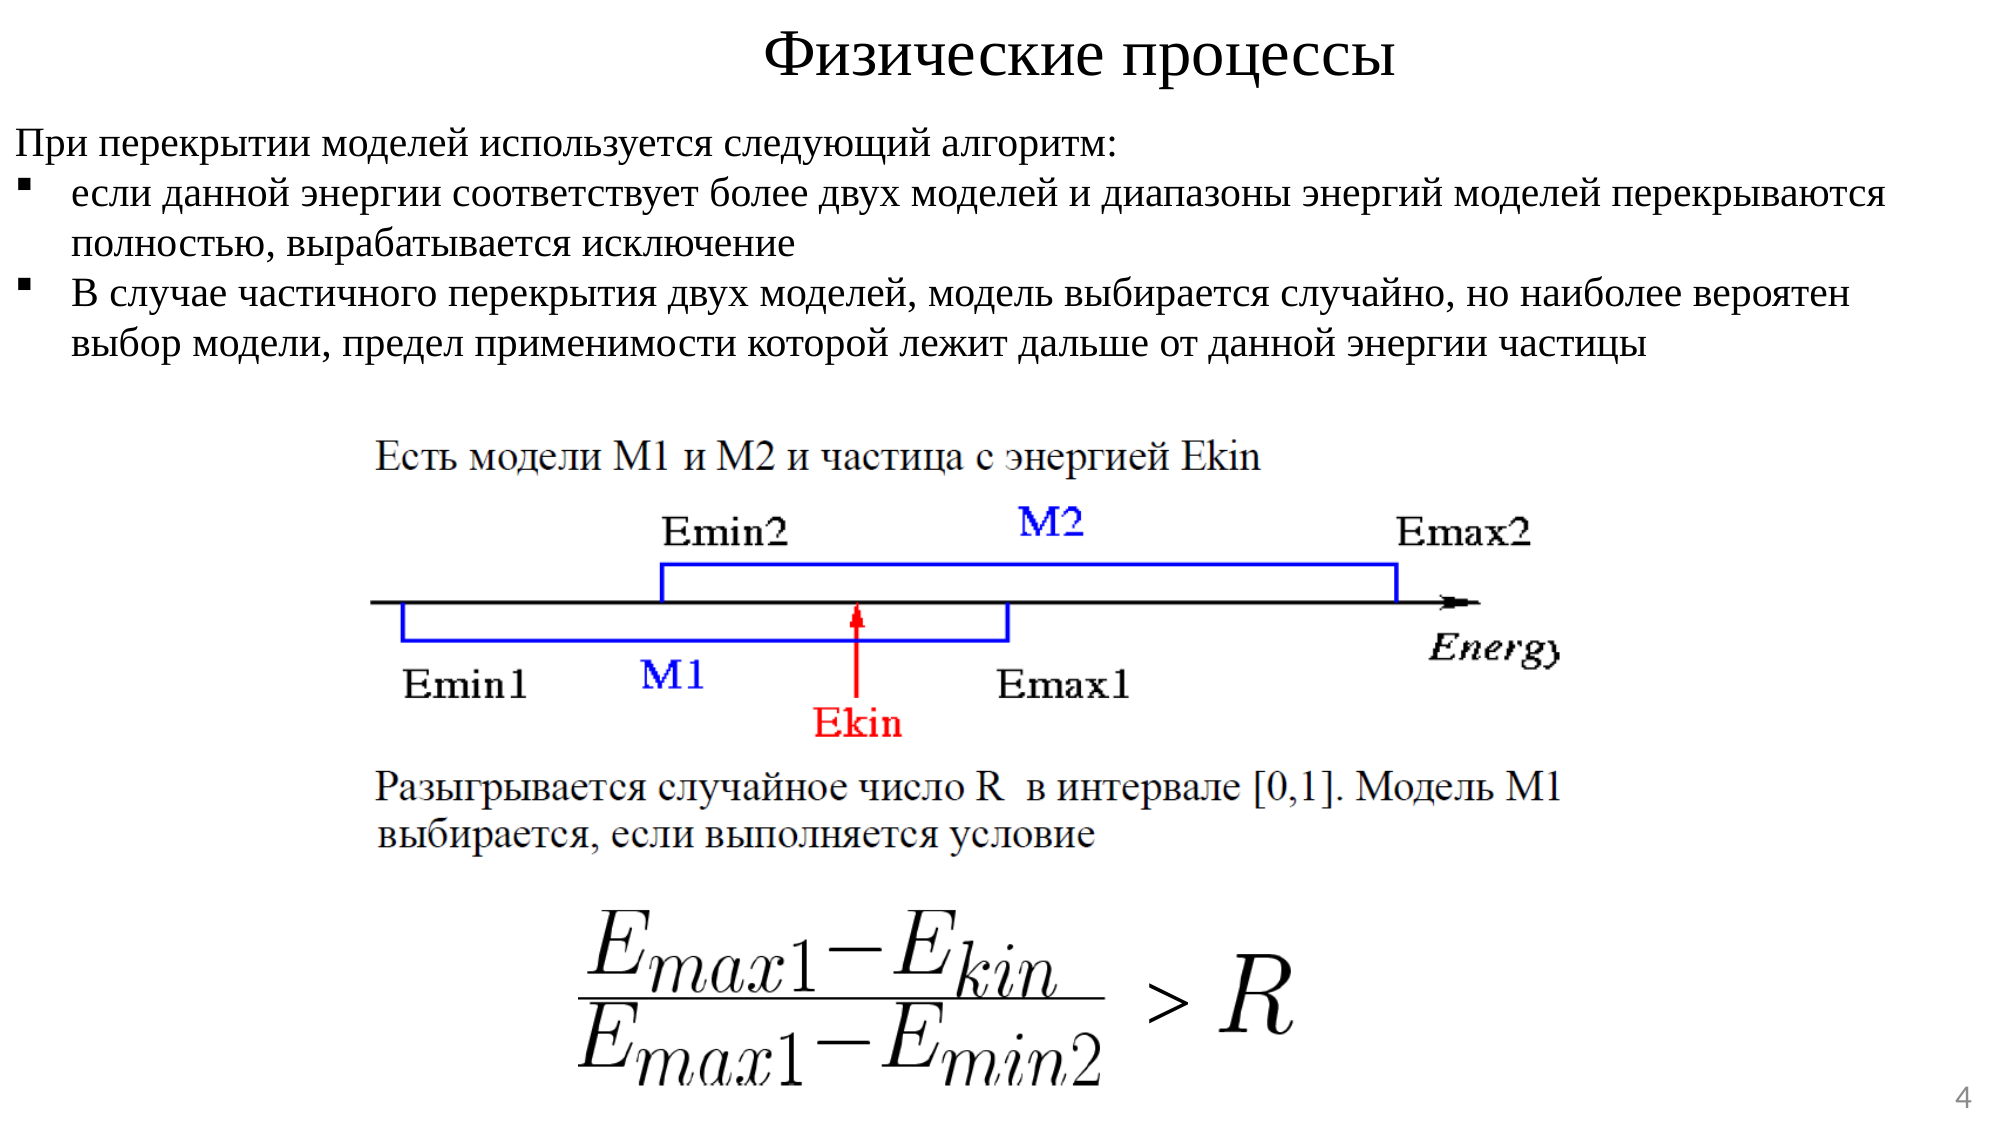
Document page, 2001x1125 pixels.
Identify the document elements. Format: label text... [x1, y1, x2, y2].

text_box Физические процессы [677, 1, 1483, 96]
picture [578, 896, 1127, 1095]
text_box > [1130, 940, 1216, 1056]
picture [1216, 940, 1304, 1057]
picture [355, 430, 1569, 865]
text_box При перекрытии моделей используется следующий алгоритм: если данной энергии соответствует более двух моделей и диапазоны энергий моделей перекрываются полностью, вырабатывается исключение В случае частичного перекрытия двух моделей, модель выбирается случайно, но наиболее вероятен выбор модели, предел применимости которой лежит дальше от данной энергии частицы [0, 107, 1987, 418]
slide_number 4 [1913, 1065, 1987, 1125]
